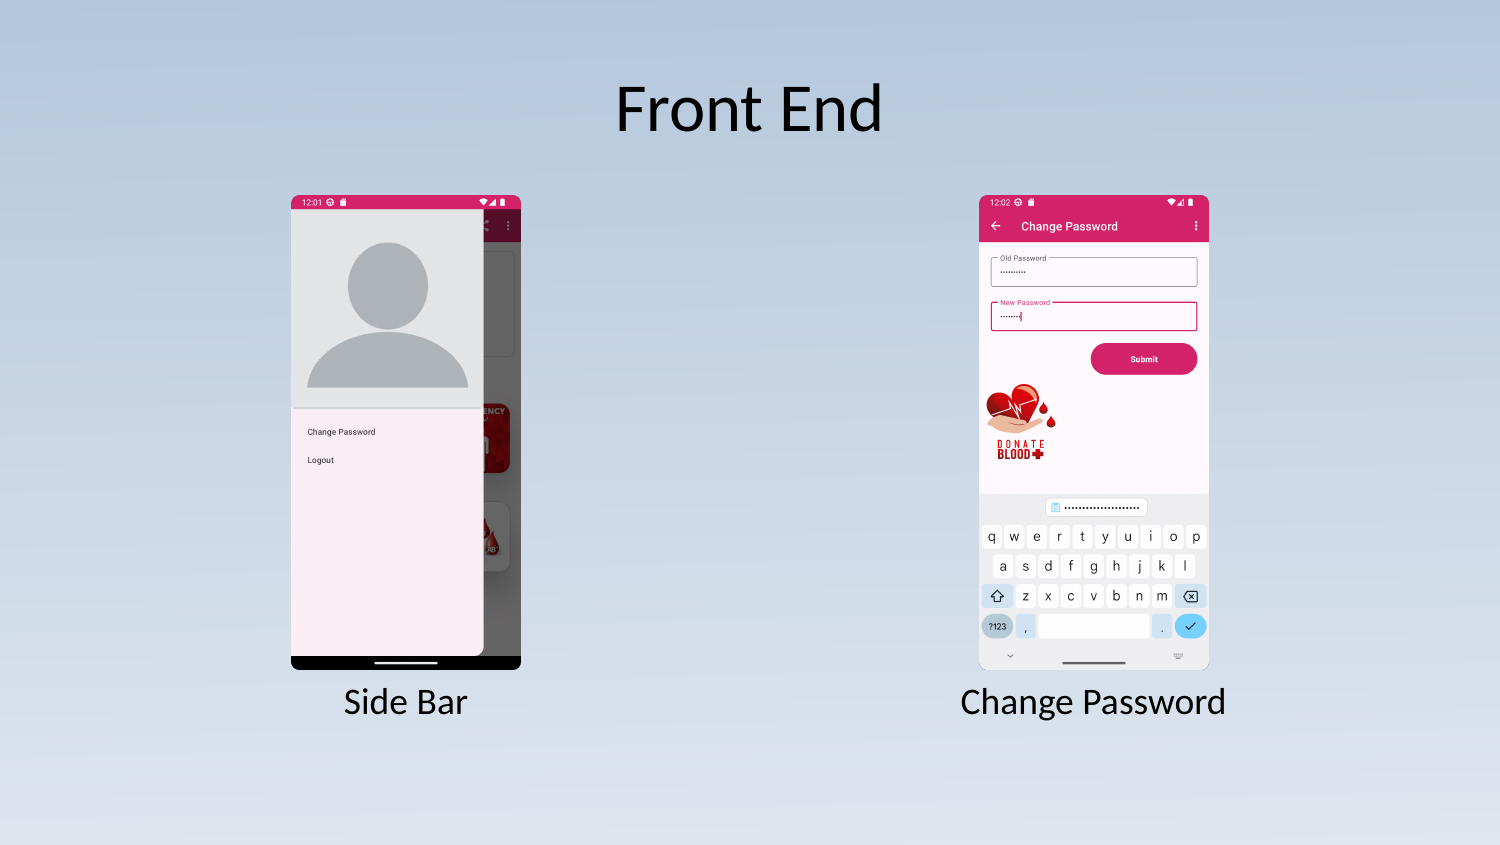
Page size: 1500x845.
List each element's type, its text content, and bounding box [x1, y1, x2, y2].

text_box Side Bar [74, 669, 738, 753]
title Front End [75, 33, 1425, 175]
picture [291, 195, 521, 670]
picture [979, 195, 1209, 670]
text_box Change Password [762, 669, 1425, 753]
